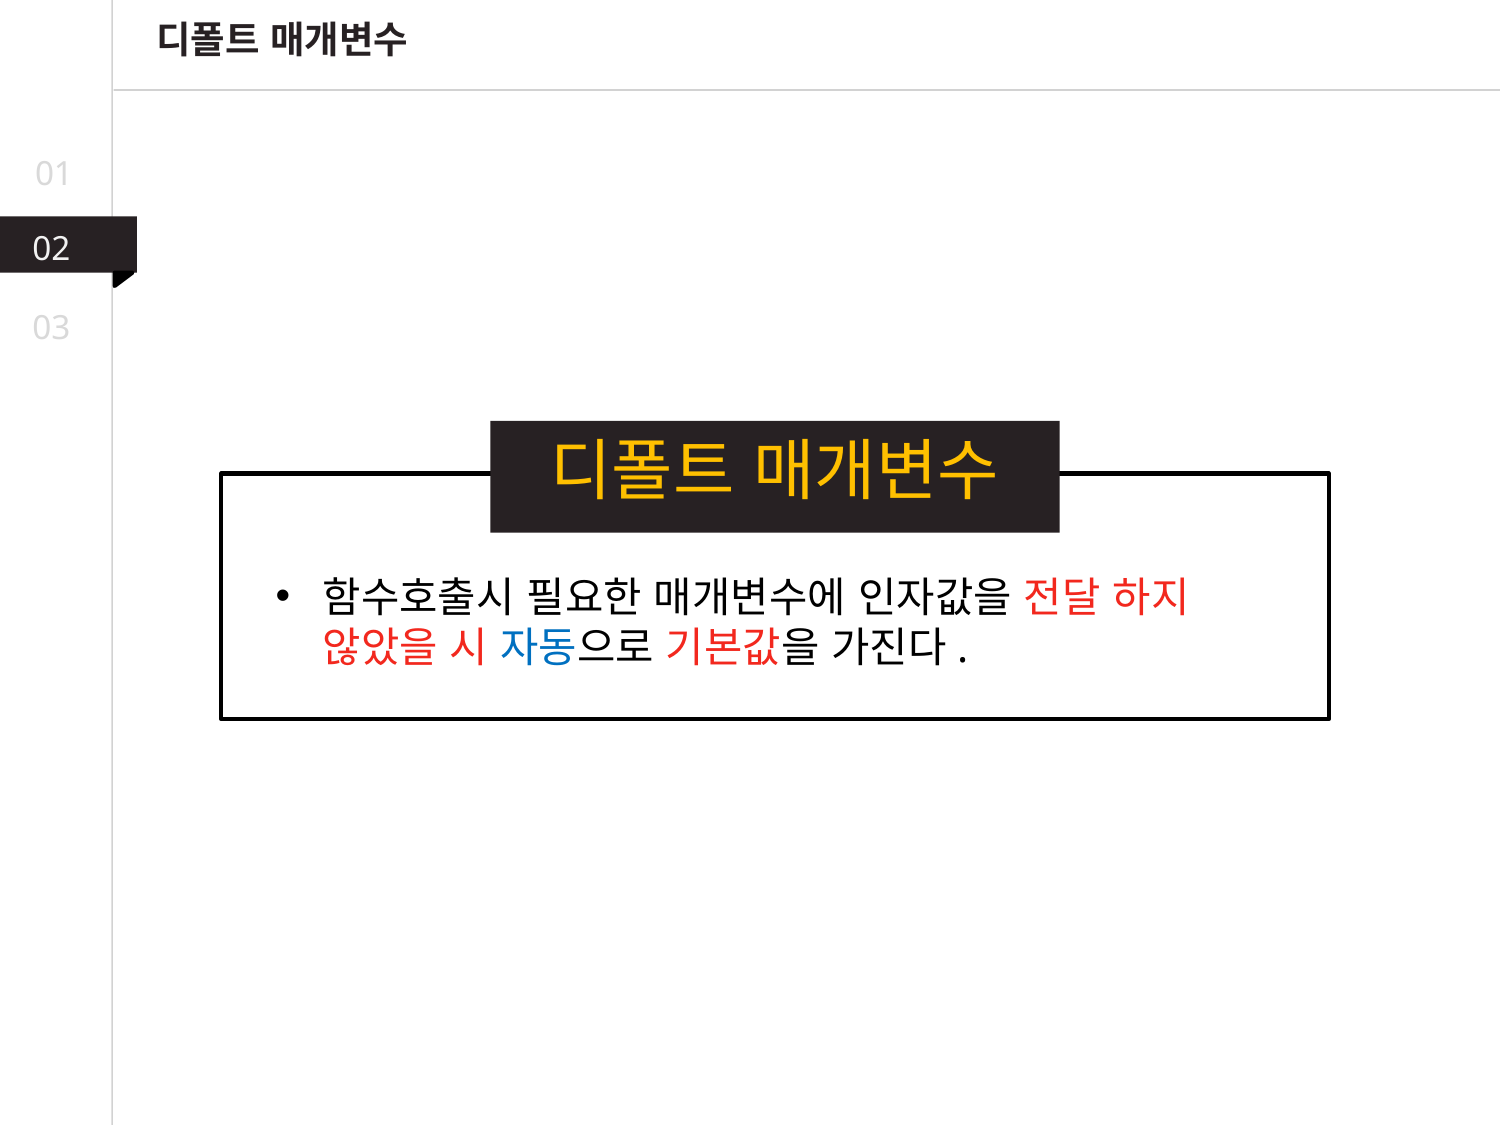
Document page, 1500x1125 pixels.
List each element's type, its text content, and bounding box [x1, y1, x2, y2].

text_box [221, 420, 1330, 720]
text_box 03 [17, 298, 92, 354]
text_box 01 [20, 144, 107, 200]
text_box [117, 270, 135, 287]
text_box [0, 214, 107, 275]
text_box 02 [17, 219, 92, 275]
text_box 디폴트 매개변수 [121, 8, 443, 69]
text_box [117, 214, 139, 275]
